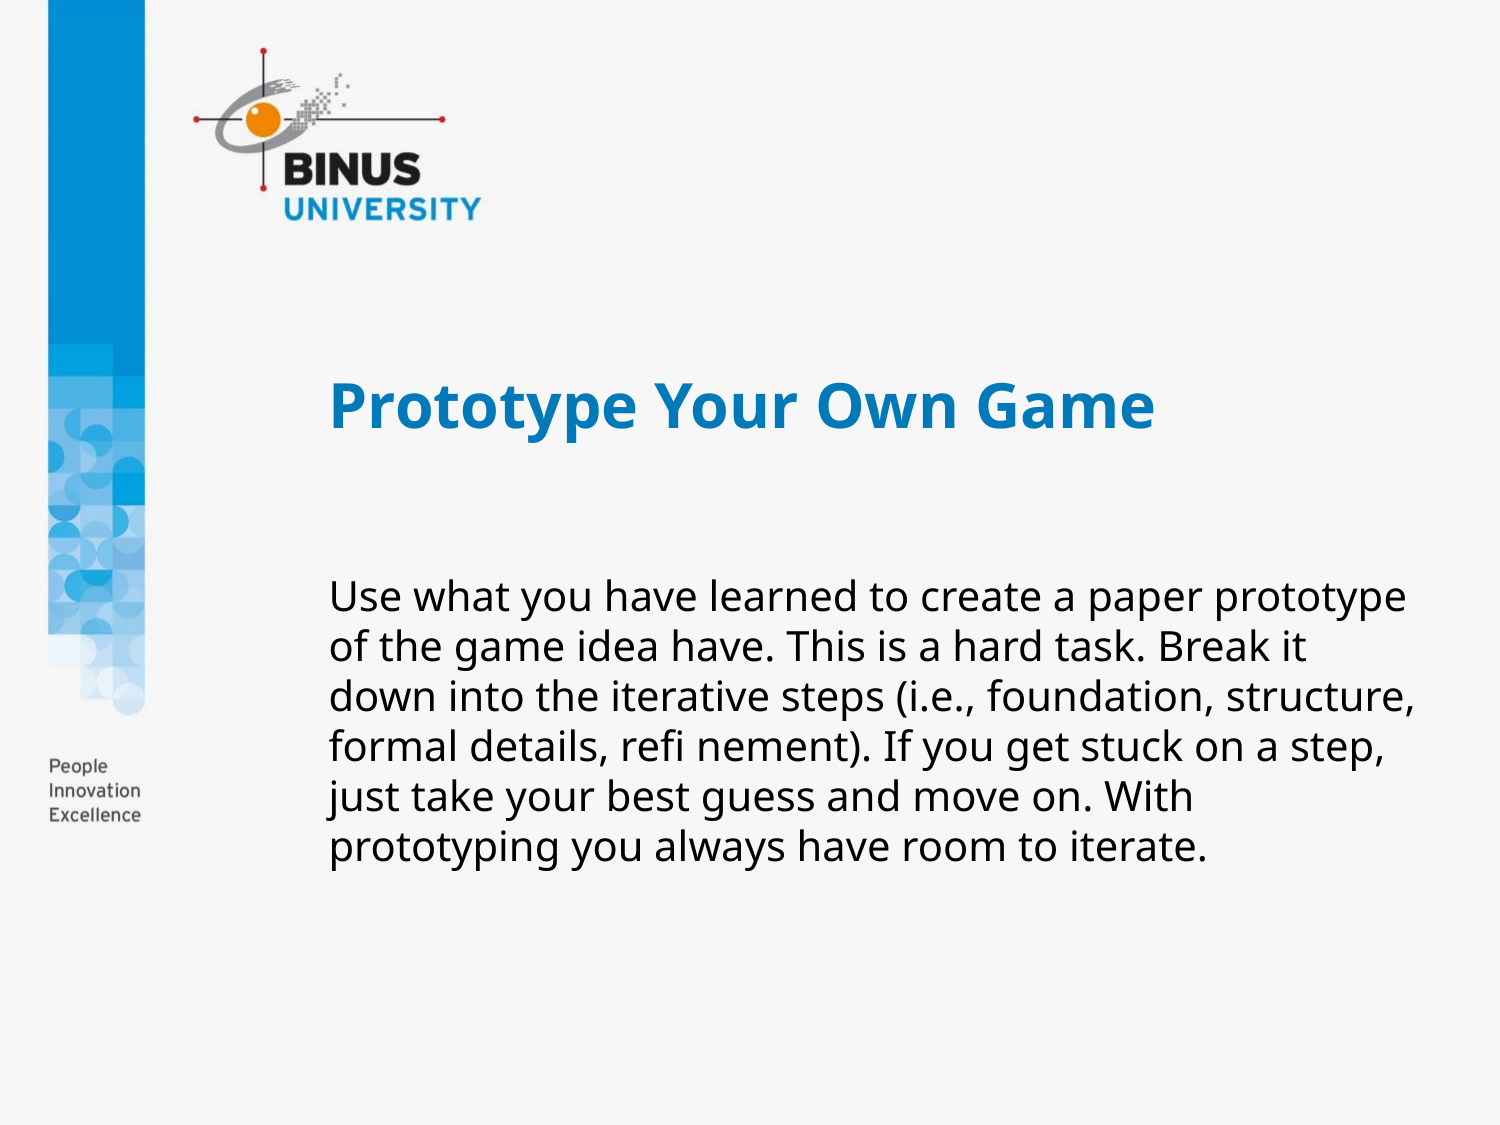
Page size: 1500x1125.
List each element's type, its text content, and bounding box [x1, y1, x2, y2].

title Prototype Your Own Game [313, 338, 1436, 468]
picture [0, 0, 1500, 845]
list Use what you have learned to create a paper prototype of the game idea have. This is a hard task. Break it down into the iterative steps (i.e., foundation, structure, formal details, reﬁ nement). If you get stuck on a step, just take your best guess and move on. With prototyping you always have room to iterate. [313, 562, 1436, 1062]
